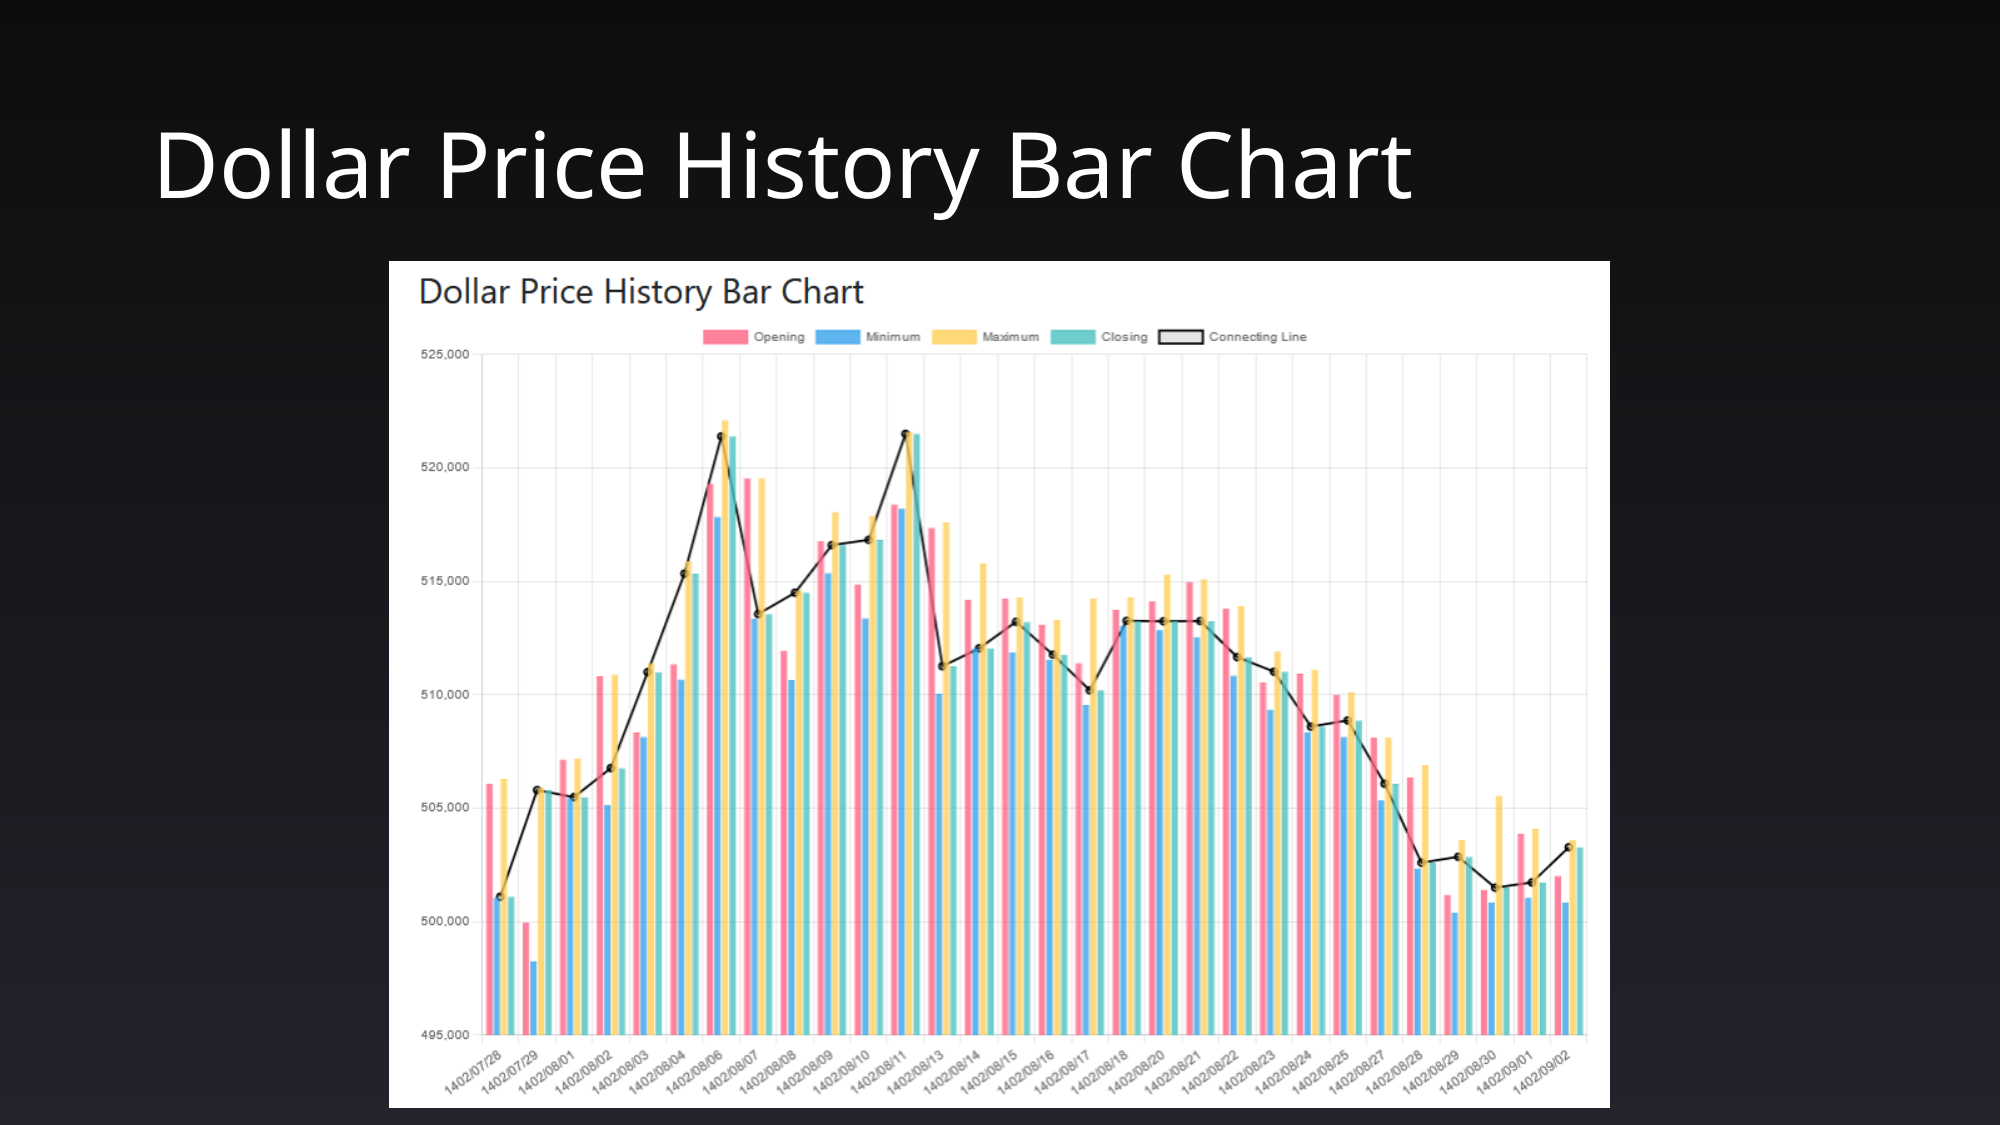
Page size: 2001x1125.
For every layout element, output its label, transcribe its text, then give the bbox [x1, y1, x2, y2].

picture [389, 261, 1610, 1108]
title Dollar Price History Bar Chart [137, 59, 1863, 278]
